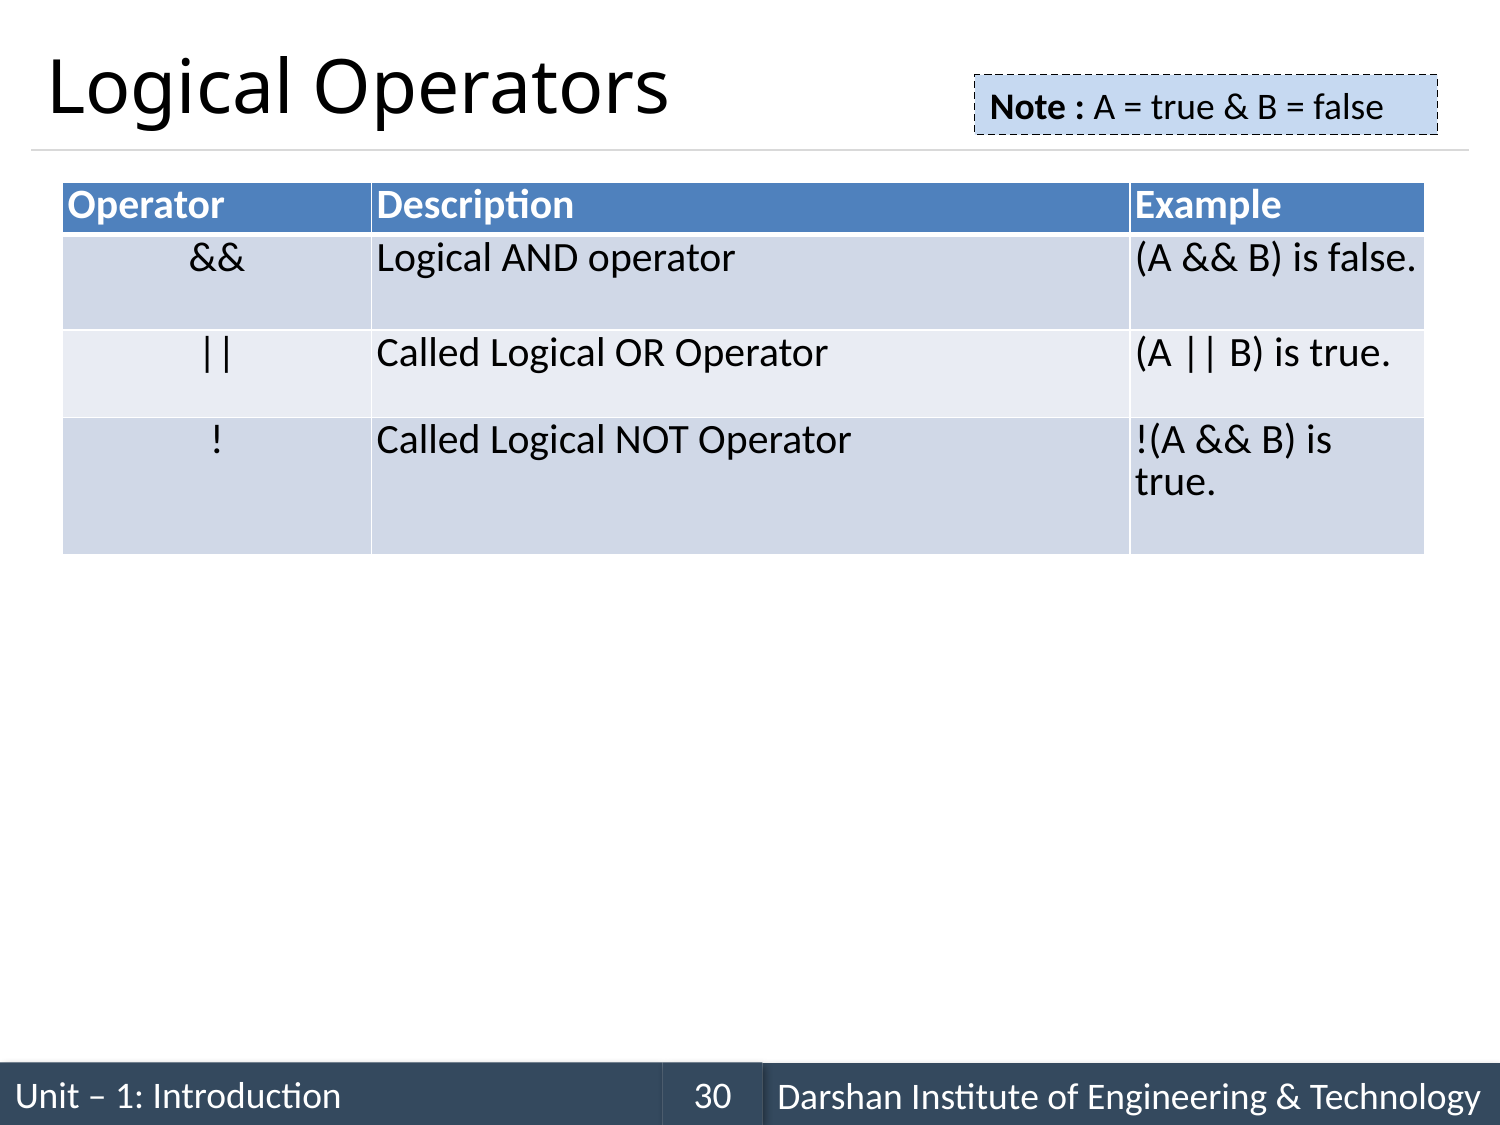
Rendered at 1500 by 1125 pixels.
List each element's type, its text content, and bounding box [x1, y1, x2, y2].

table_cell (A || B) is true. [1131, 331, 1424, 417]
table_header Example [1131, 183, 1424, 232]
table_cell && [63, 237, 371, 329]
table_cell !(A && B) is true. [1131, 418, 1424, 554]
table_header Operator [63, 183, 371, 232]
table_cell (A && B) is false. [1131, 237, 1424, 329]
title Logical Operators [31, 17, 1469, 150]
table_cell || [63, 331, 371, 417]
table_cell Called Logical OR Operator [372, 331, 1129, 417]
table_cell Logical AND operator [372, 237, 1129, 329]
table_header Description [372, 183, 1129, 232]
table_cell Called Logical NOT Operator [372, 418, 1129, 554]
table_cell ! [63, 418, 371, 554]
text_box Note : A = true & B = false [974, 74, 1438, 135]
